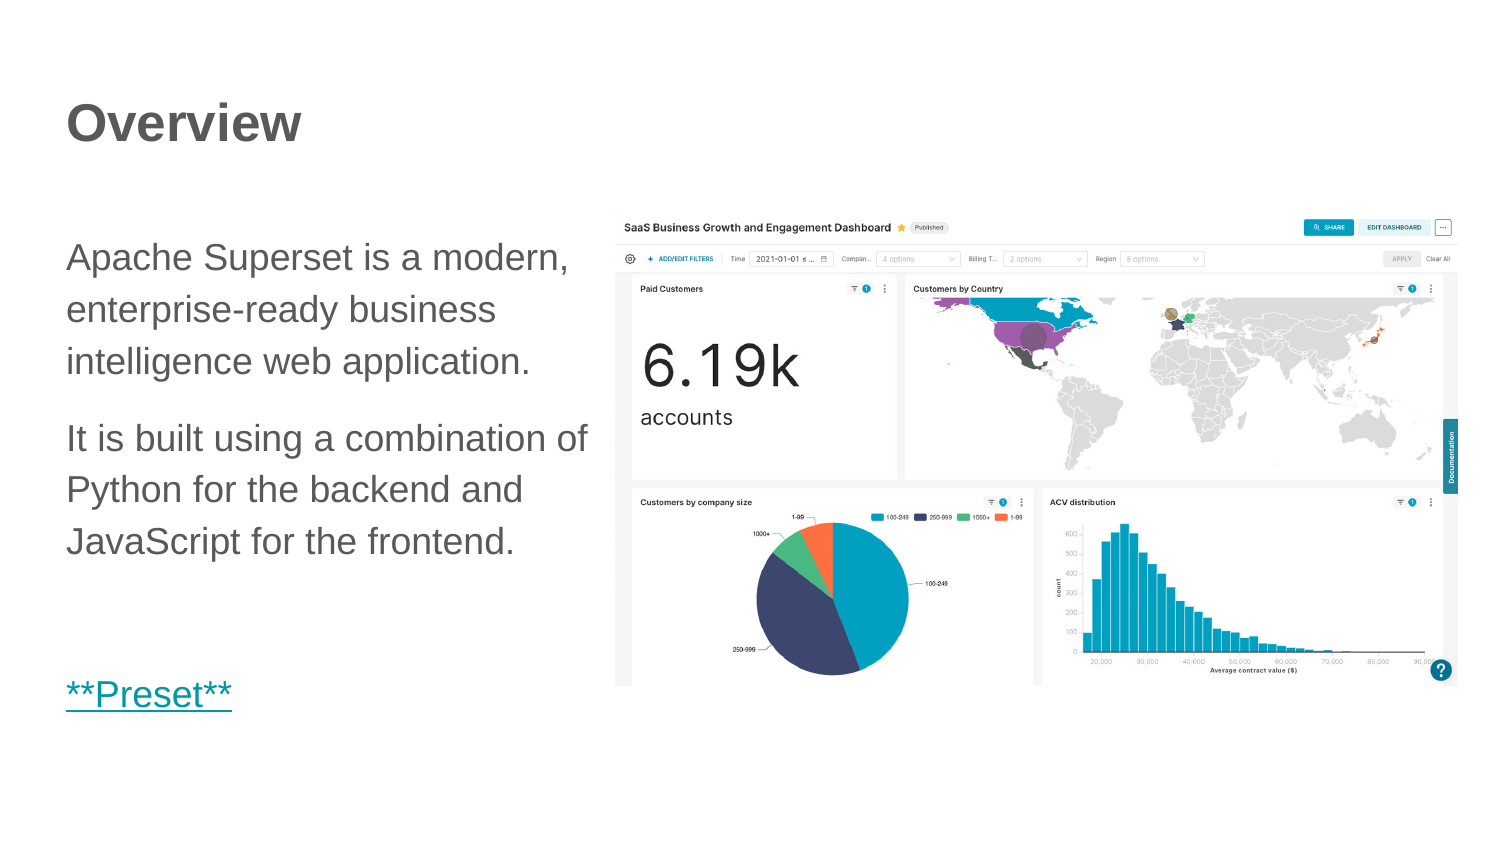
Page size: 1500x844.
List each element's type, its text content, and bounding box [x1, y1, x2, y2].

picture [614, 211, 1458, 686]
title Overview [51, 72, 1449, 167]
list Apache Superset is a modern, enterprise-ready business intelligence web application. It is built using a combination of Python for the backend and JavaScript for the frontend. **Preset** [51, 211, 616, 844]
